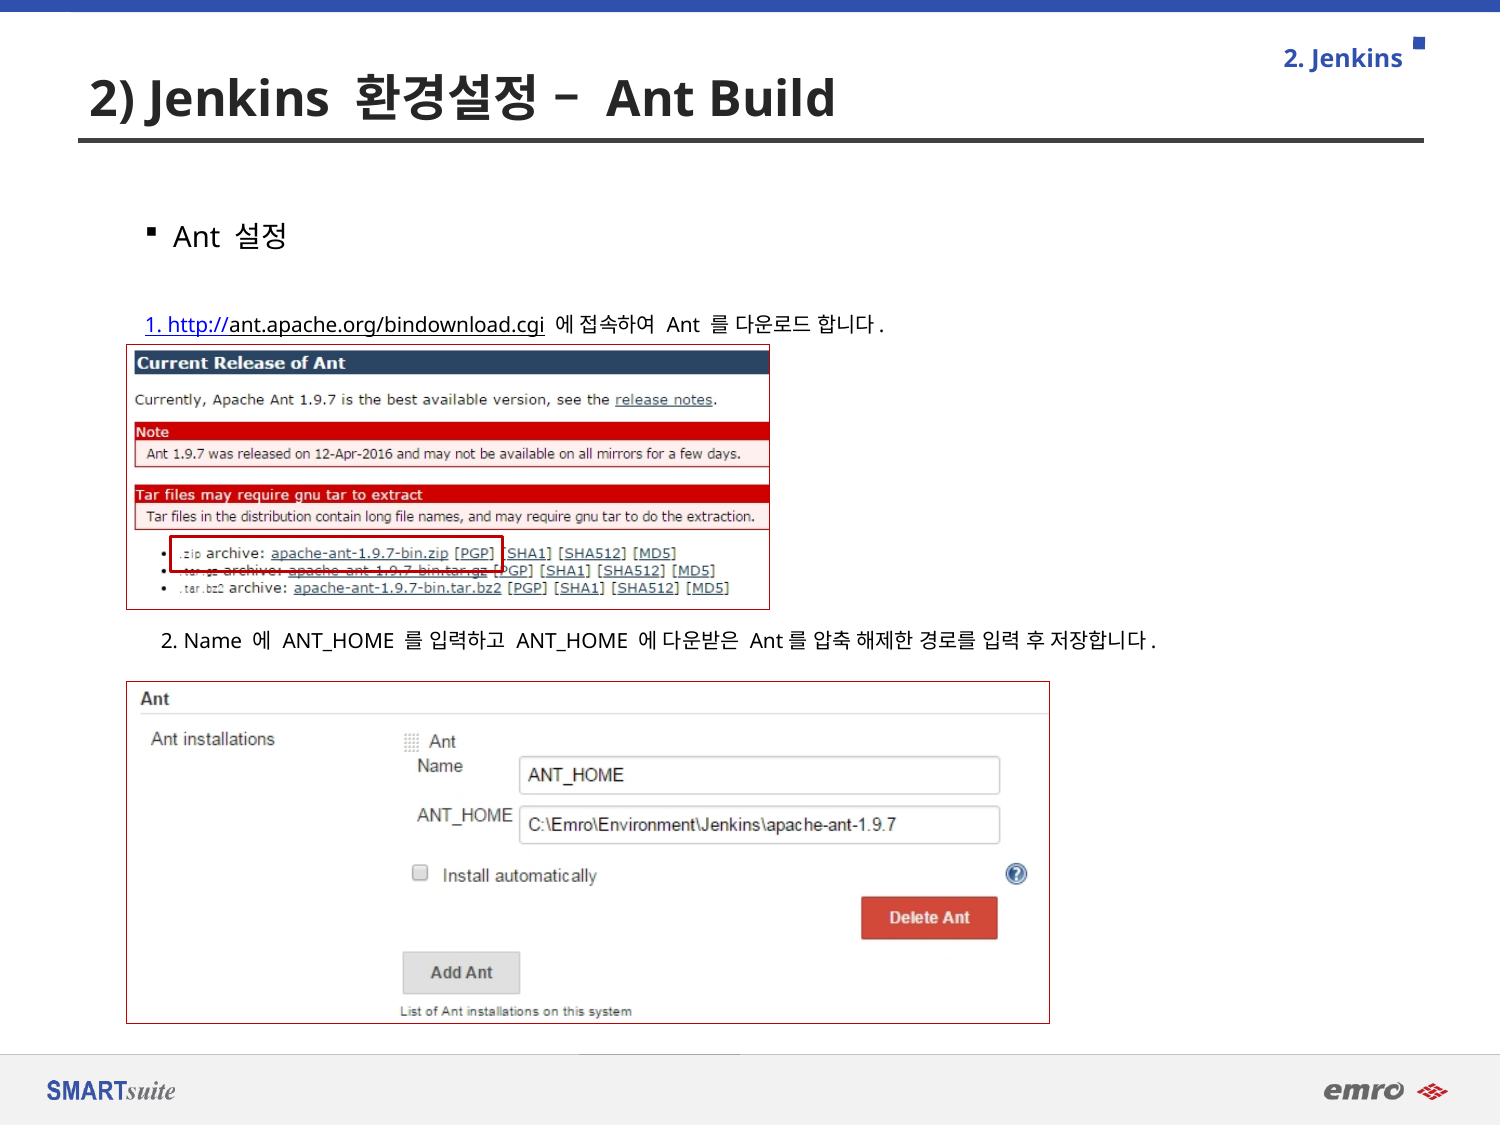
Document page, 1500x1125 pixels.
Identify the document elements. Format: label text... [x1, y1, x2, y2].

list 2. Jenkins [711, 20, 1418, 56]
text_box 2. Name 에 ANT_HOME 를 입력하고 ANT_HOME 에 다운받은 Ant를 압축 해제한 경로를 입력 후 저장합니다. [146, 620, 1172, 661]
title 2) Jenkins 환경설정 – Ant Build [75, 58, 1425, 141]
text_box Ant 설정 1. http://ant.apache.org/bindownload.cgi 에 접속하여 Ant 를 다운로드 합니다. [130, 193, 900, 348]
picture [126, 344, 770, 610]
picture [46, 1080, 175, 1100]
picture [126, 681, 1051, 1024]
picture [1324, 1082, 1448, 1100]
